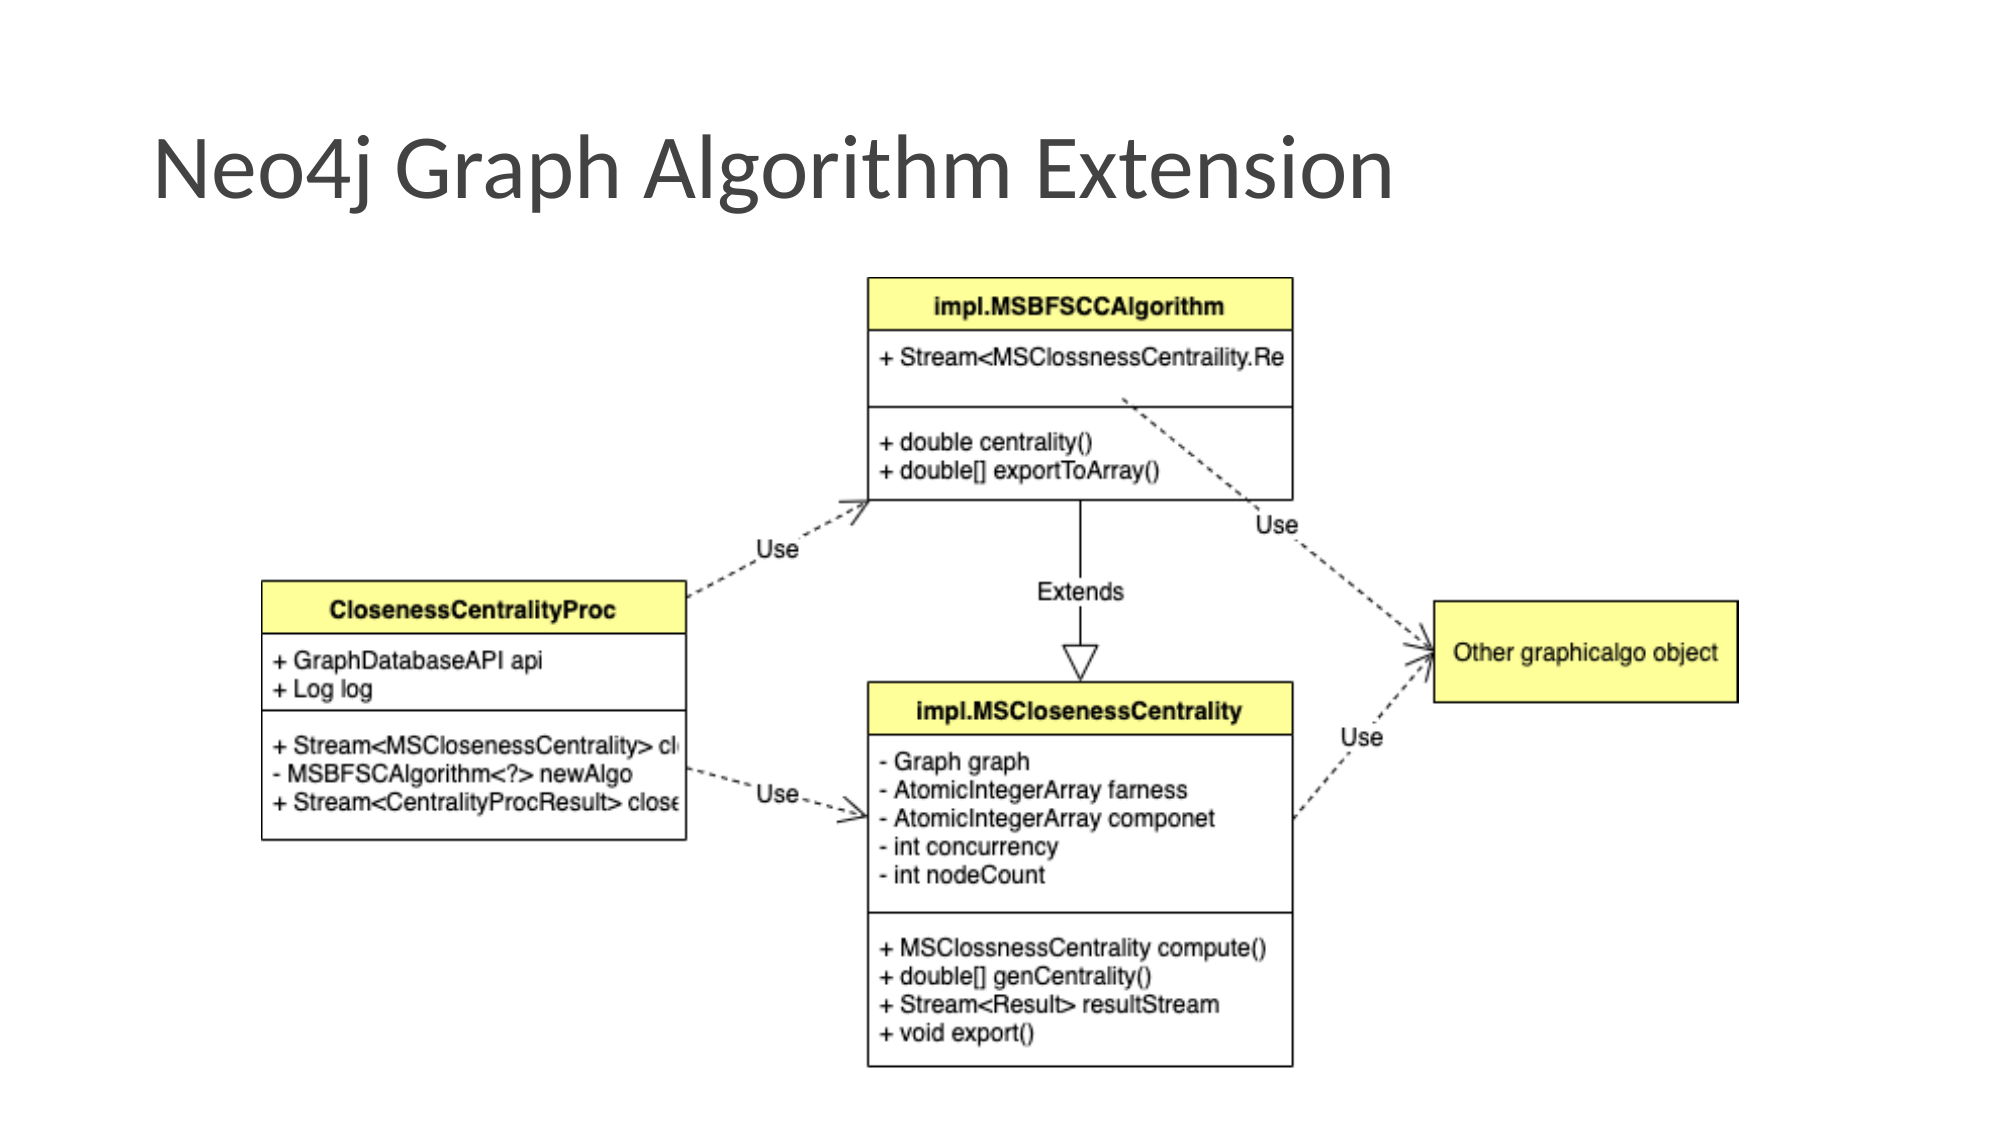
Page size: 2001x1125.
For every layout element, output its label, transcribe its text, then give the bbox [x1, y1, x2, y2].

title Neo4j Graph Algorithm Extension [137, 59, 1863, 278]
picture [261, 276, 1739, 1074]
